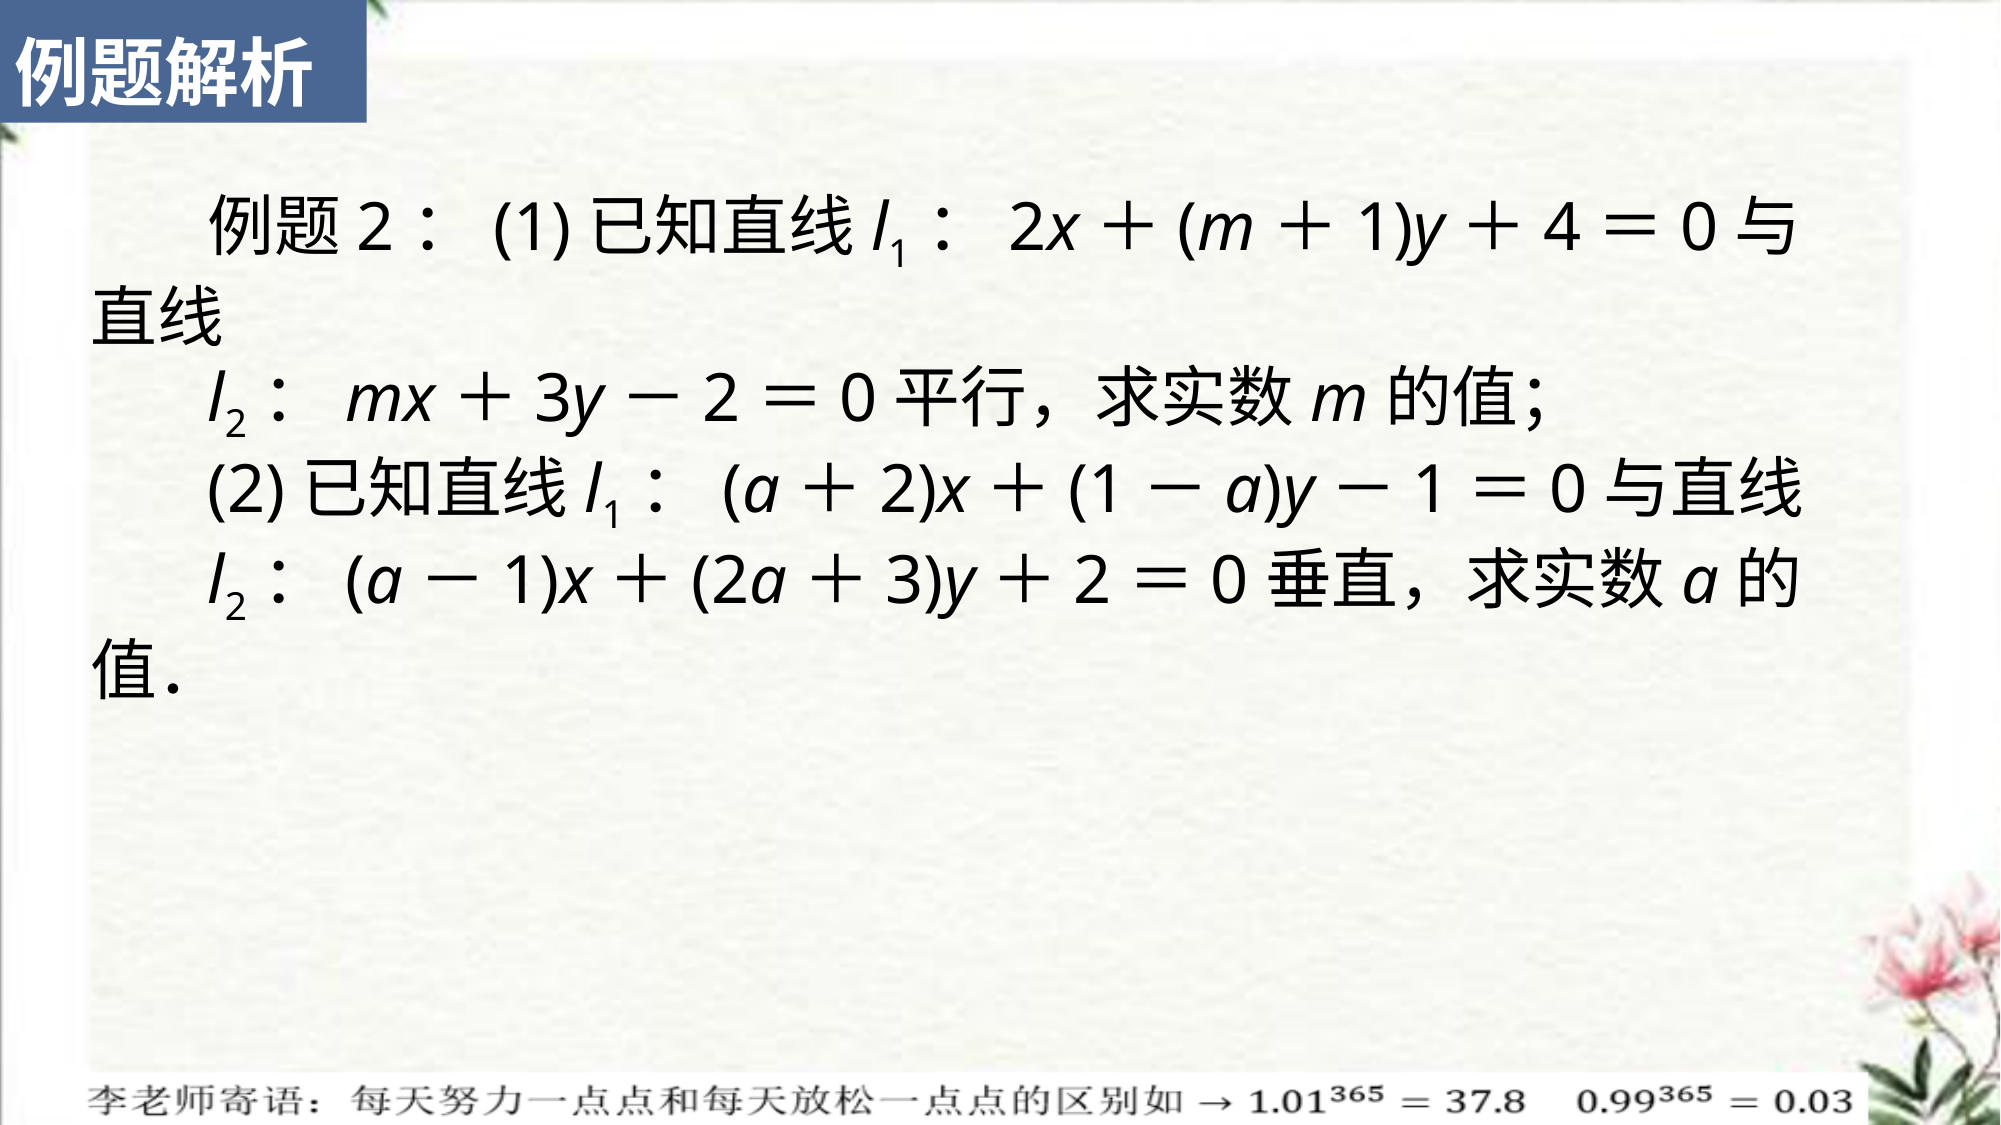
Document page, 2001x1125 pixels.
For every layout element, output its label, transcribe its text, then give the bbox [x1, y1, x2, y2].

picture [0, 0, 2001, 1125]
text_box 例题解析 [0, 0, 367, 123]
text_box 例题2：(1)已知直线l1：2x＋(m＋1)y＋4＝0与直线 l2：mx＋3y－2＝0平行，求实数m的值； (2)已知直线l1：(a＋2)x＋(1－a)y－1＝0与直线 l2：(a－1)x＋(2a＋3)y＋2＝0垂直，求实数a的值． [76, 176, 1878, 715]
